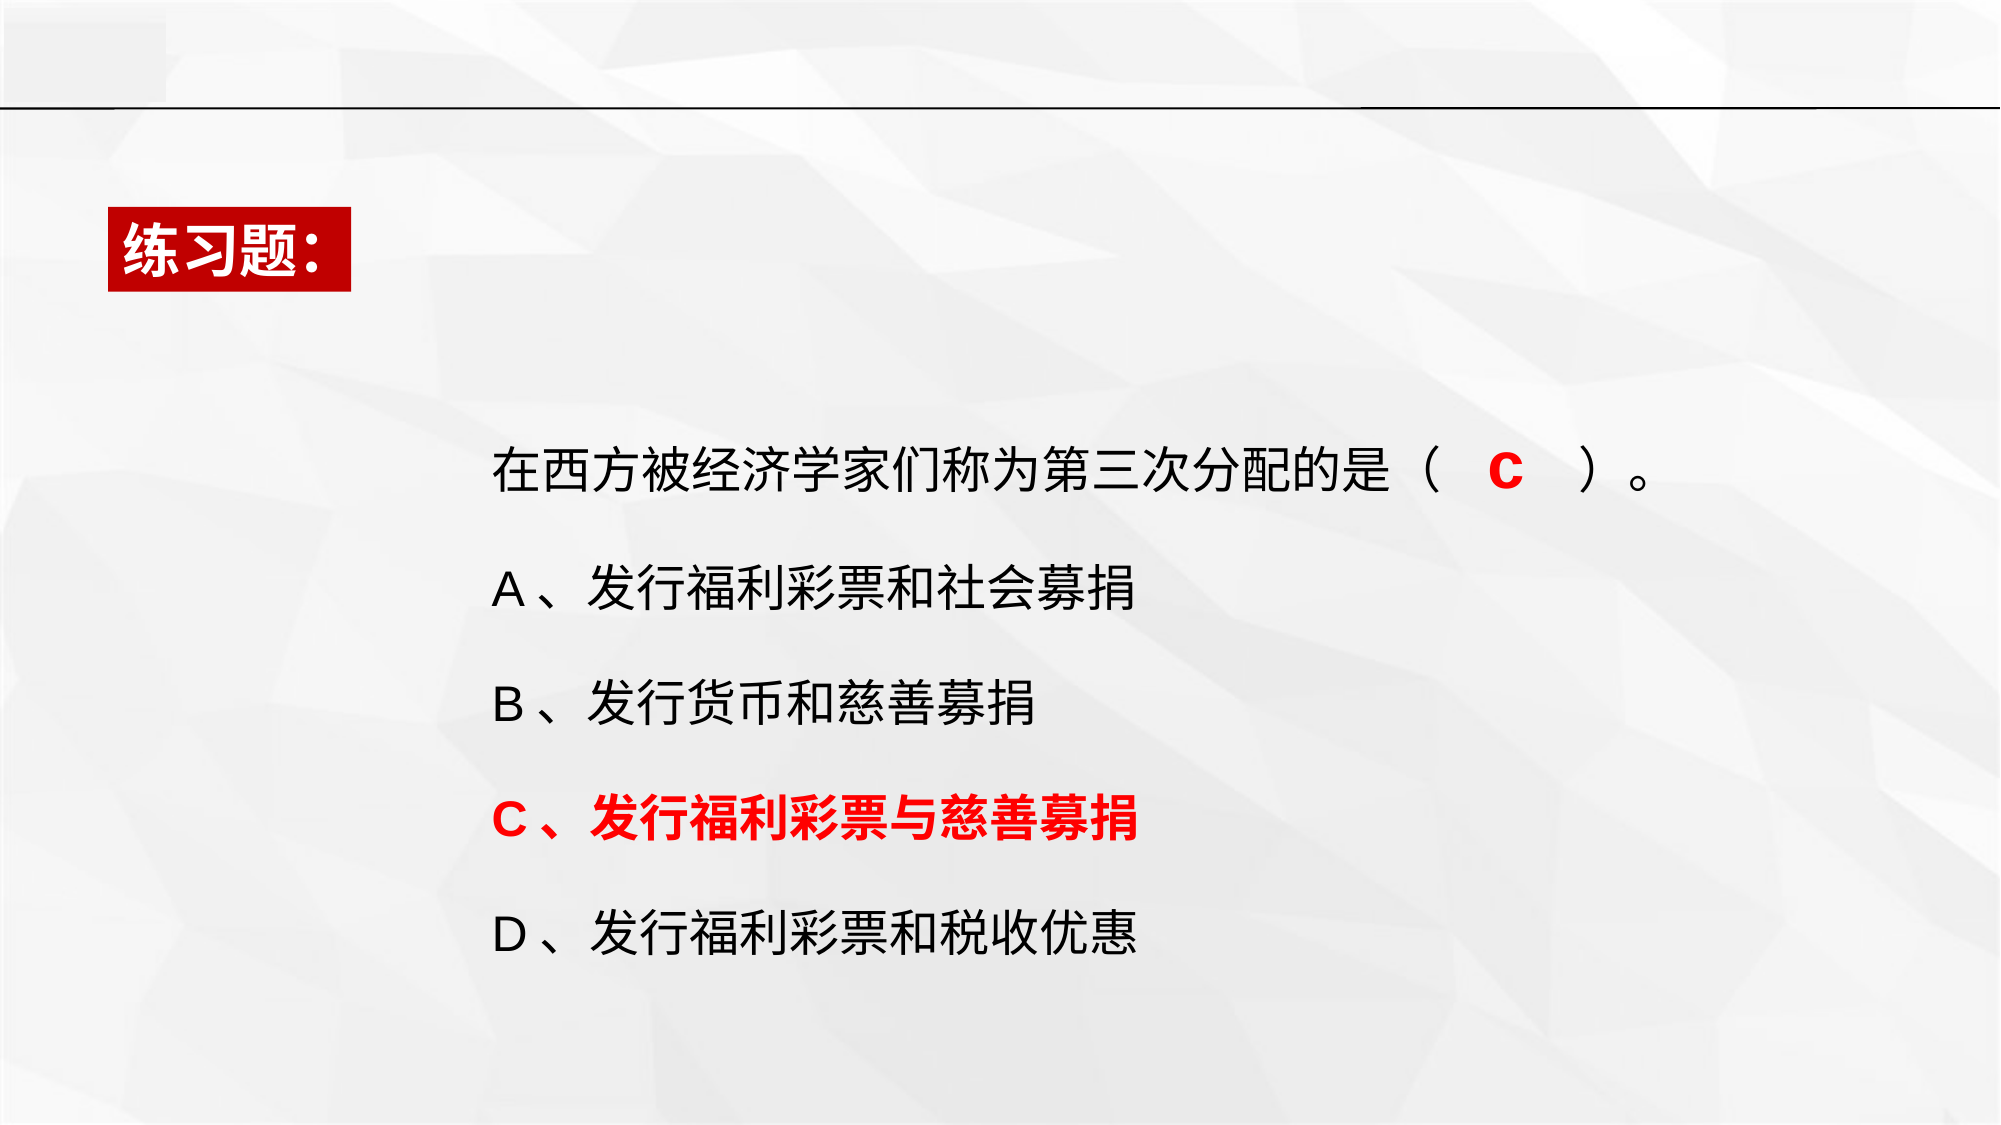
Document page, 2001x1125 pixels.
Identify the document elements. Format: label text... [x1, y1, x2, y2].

picture [4, 0, 166, 111]
subtitle 在西方被经济学家们称为第三次分配的是（ c ）。 A、发行福利彩票和社会募捐 B、发行货币和慈善募捐 C、发行福利彩票与慈善募捐 D、发行福利彩票和税收优惠 [476, 321, 1829, 1023]
text_box 练习题： [108, 206, 352, 292]
